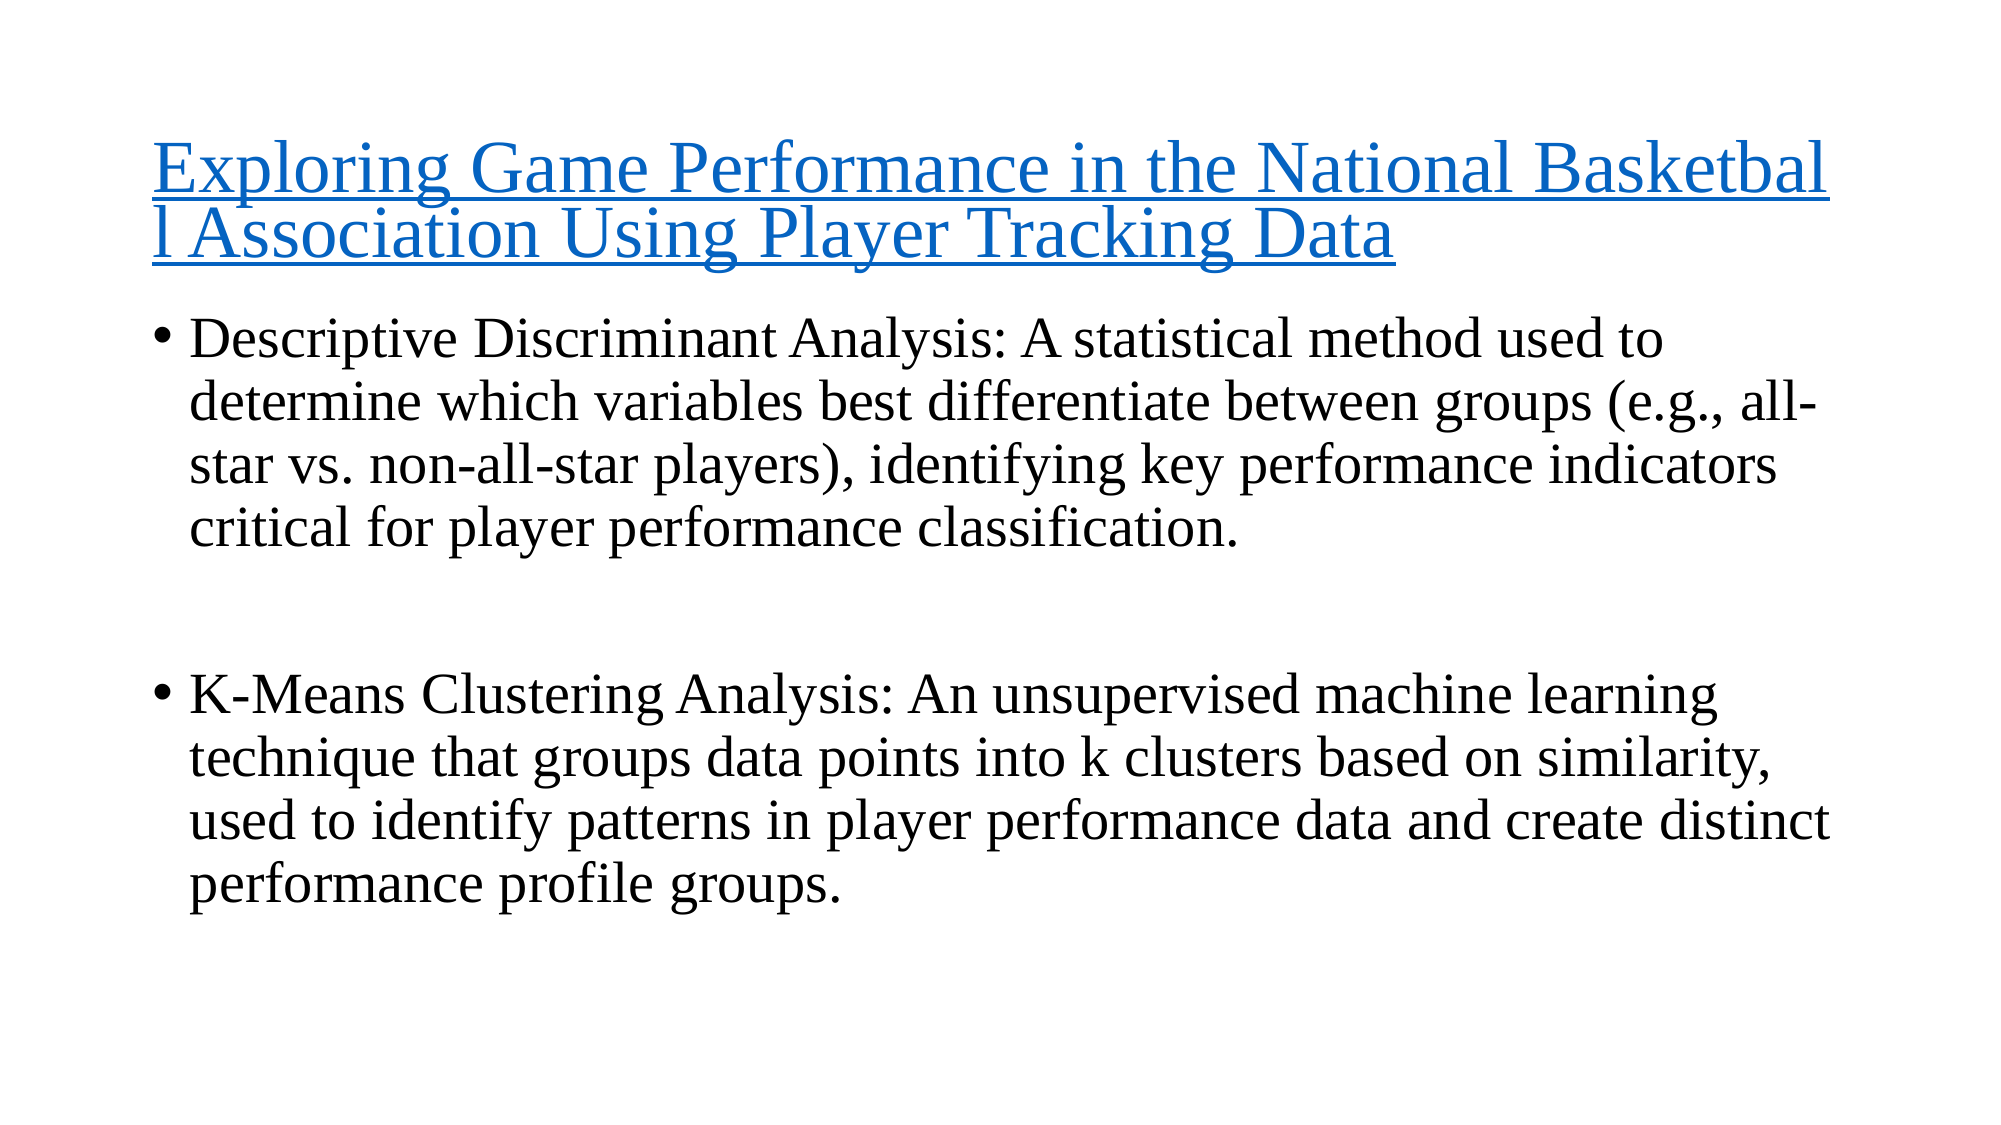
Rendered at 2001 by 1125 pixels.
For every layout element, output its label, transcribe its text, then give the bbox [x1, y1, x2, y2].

title Exploring Game Performance in the National Basketball Association Using Player Tracking Data [137, 59, 1863, 278]
list Descriptive Discriminant Analysis: A statistical method used to determine which variables best differentiate between groups (e.g., all-star vs. non-all-star players), identifying key performance indicators critical for player performance classification. K-Means Clustering Analysis: An unsupervised machine learning technique that groups data points into k clusters based on similarity, used to identify patterns in player performance data and create distinct performance profile groups. [137, 299, 1863, 1014]
